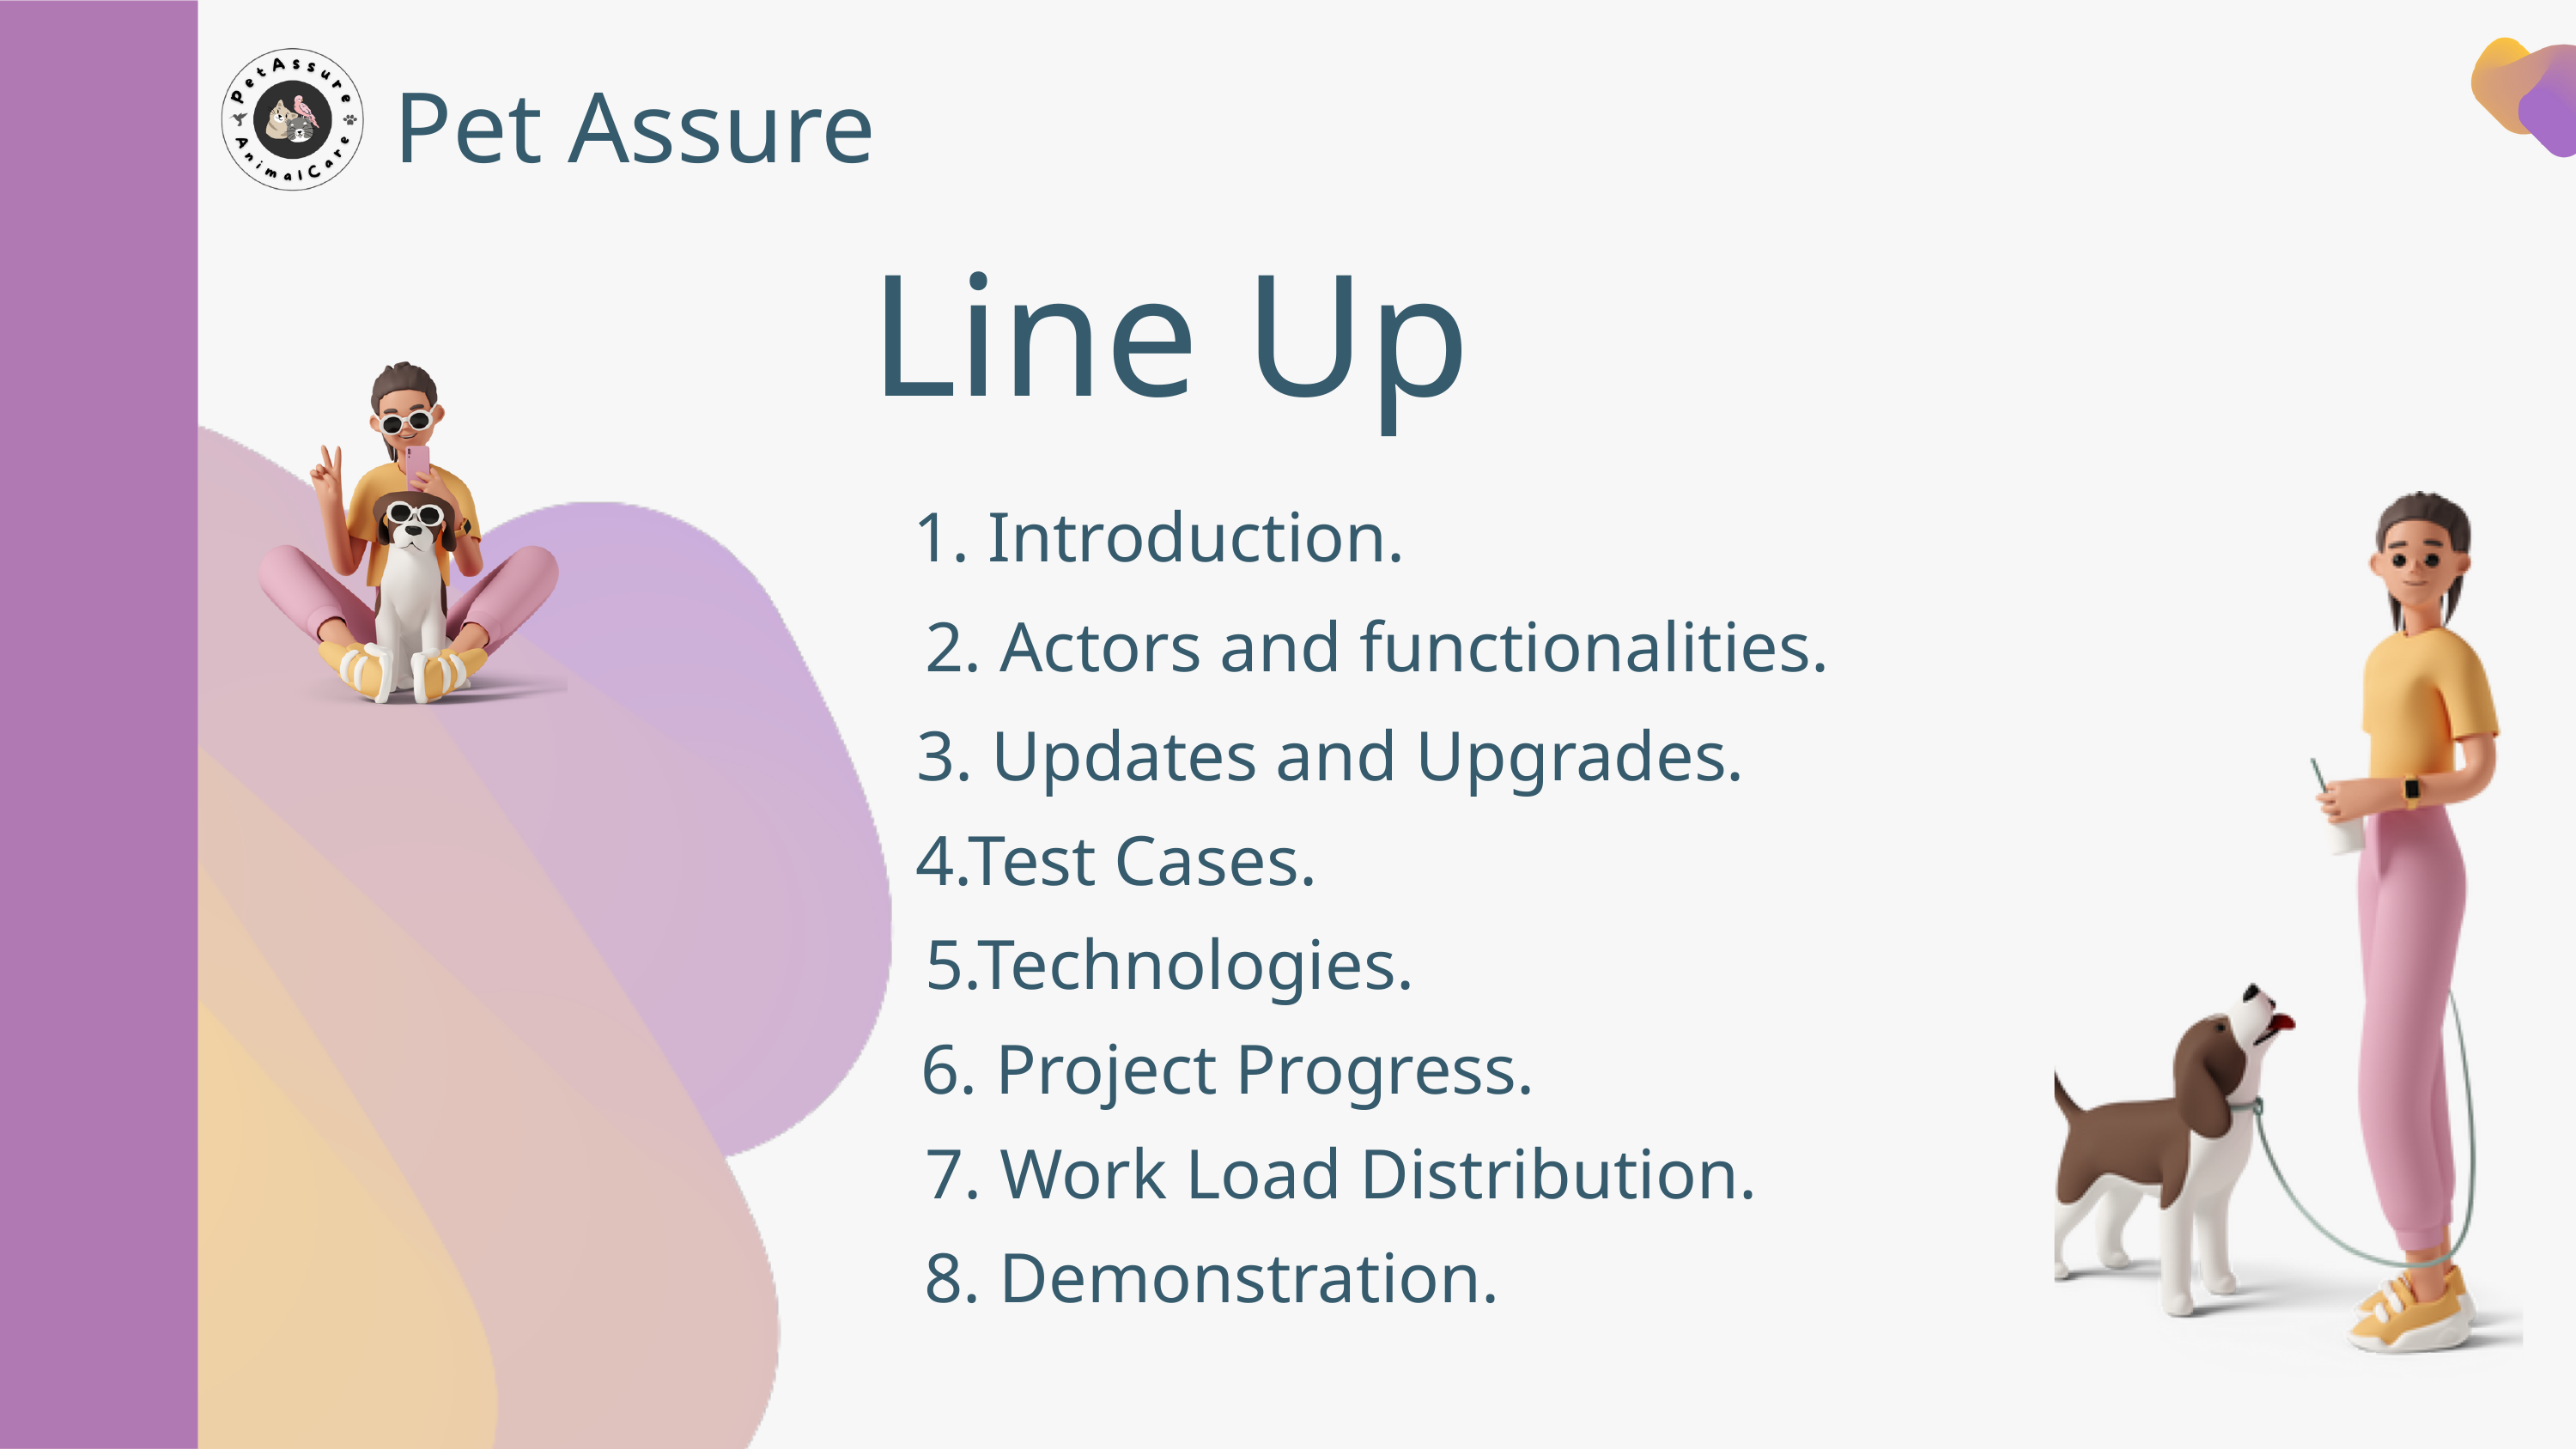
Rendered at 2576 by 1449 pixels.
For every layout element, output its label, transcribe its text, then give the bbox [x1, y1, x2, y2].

picture [0, 0, 968, 1449]
text_box 6. Project Progress. [974, 1012, 1706, 1108]
picture [2431, 21, 2576, 220]
text_box 5.Technologies. [974, 907, 1576, 1003]
text_box Pet Assure [417, 45, 978, 183]
text_box 2. Actors and functionalities. [974, 590, 1928, 685]
text_box 3. Updates and Upgrades. [974, 699, 1818, 795]
text_box 7. Work Load Distribution. [974, 1117, 1827, 1213]
text_box Line Up [814, 193, 1525, 430]
text_box 4.Test Cases. [974, 803, 1870, 899]
text_box 8. Demonstration. [974, 1221, 1690, 1317]
text_box 1. Introduction. [974, 480, 1505, 576]
picture [2054, 490, 2524, 1428]
